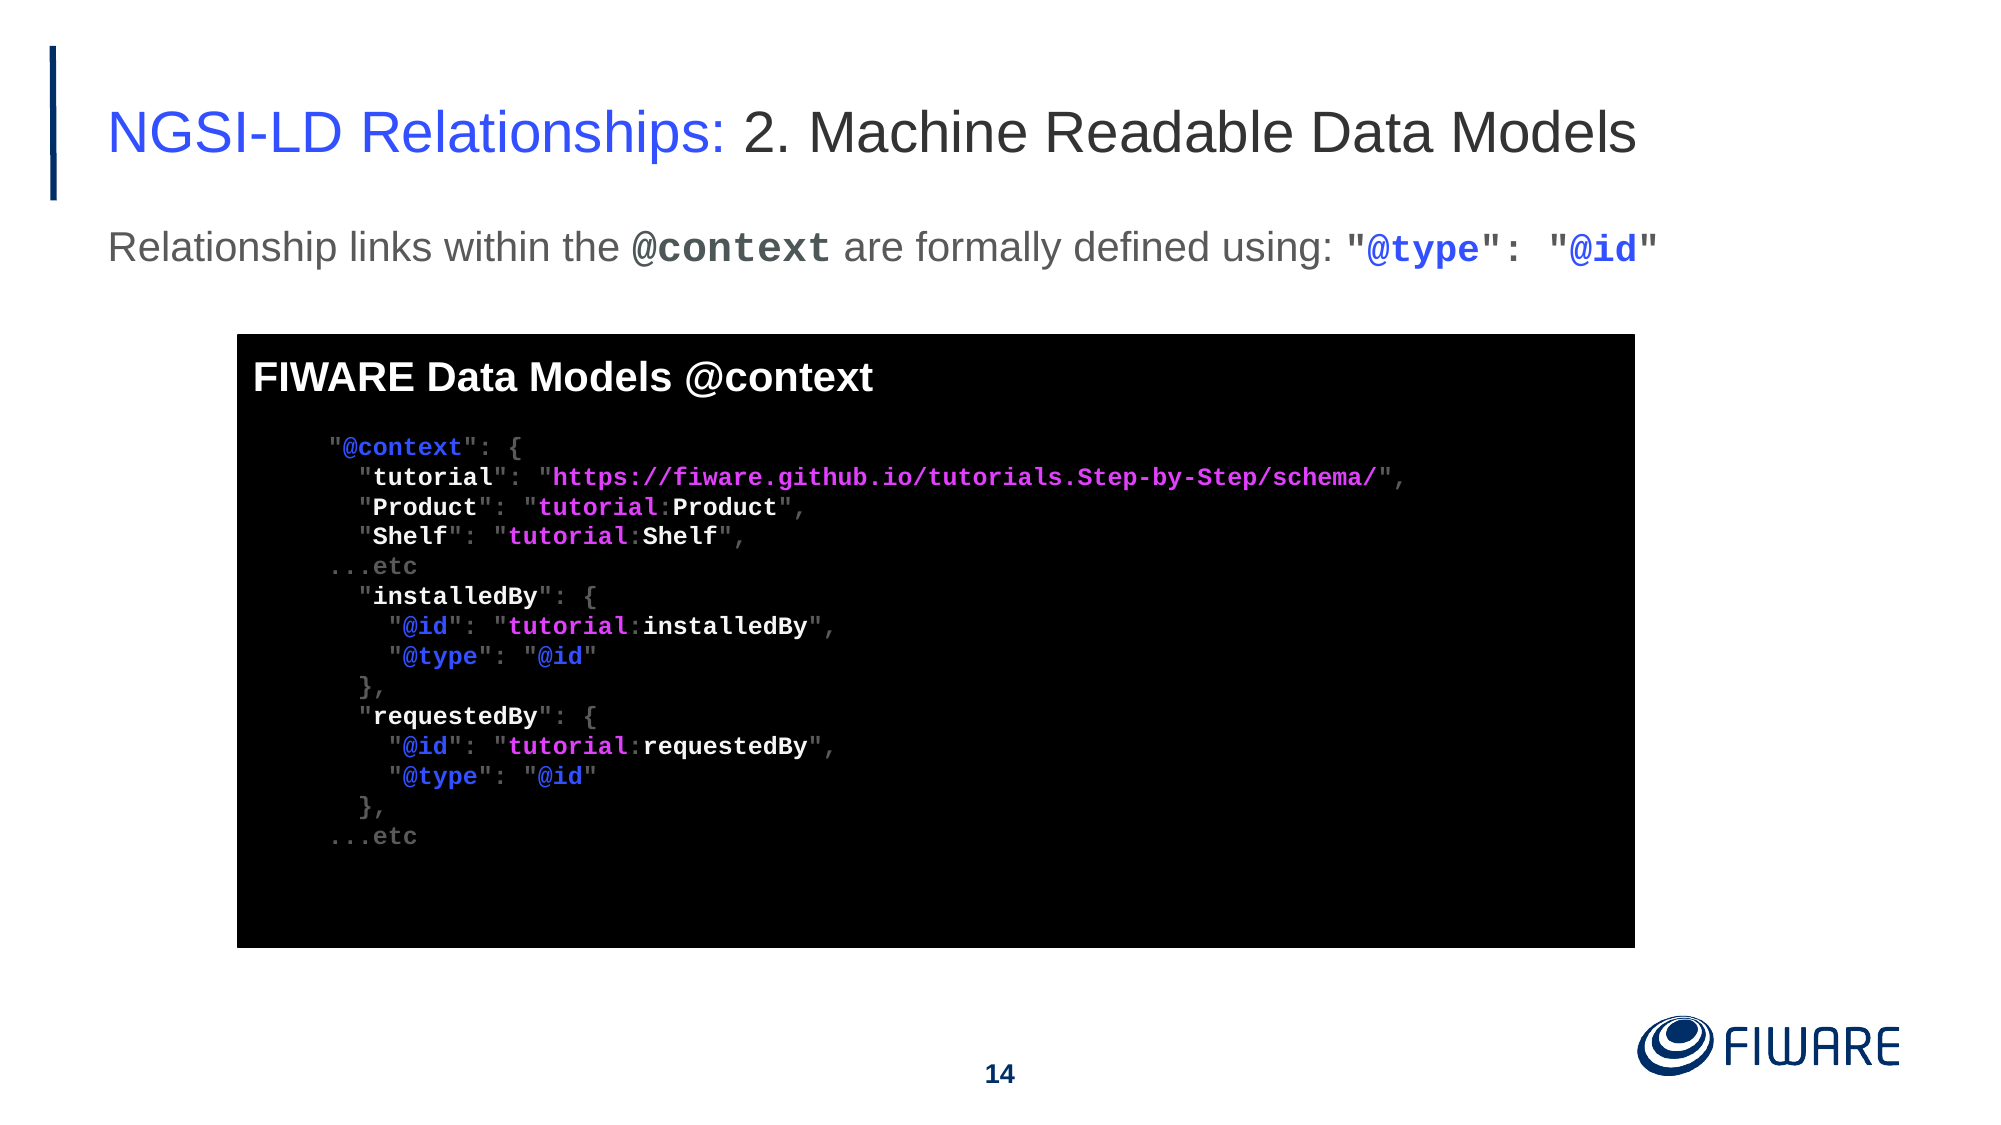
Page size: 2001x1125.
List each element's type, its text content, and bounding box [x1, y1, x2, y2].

text_box FIWARE Data Models @context "@context": { "tutorial": "https://fiware.github.io/tutorials.Step-by-Step/schema/", "Product": "tutorial:Product", "Shelf": "tutorial:Shelf", ...etc "installedBy": { "@id": "tutorial:installedBy", "@type": "@id" }, "requestedBy": { "@id": "tutorial:requestedBy", "@type": "@id" }, ...etc [237, 335, 1635, 948]
list Relationship links within the @context are formally defined using: "@type": "@id" [92, 212, 1746, 1021]
title NGSI-LD Relationships: 2. Machine Readable Data Models [92, 47, 1814, 213]
slide_number ‹#› [887, 1042, 1113, 1103]
picture [1635, 1012, 1905, 1077]
